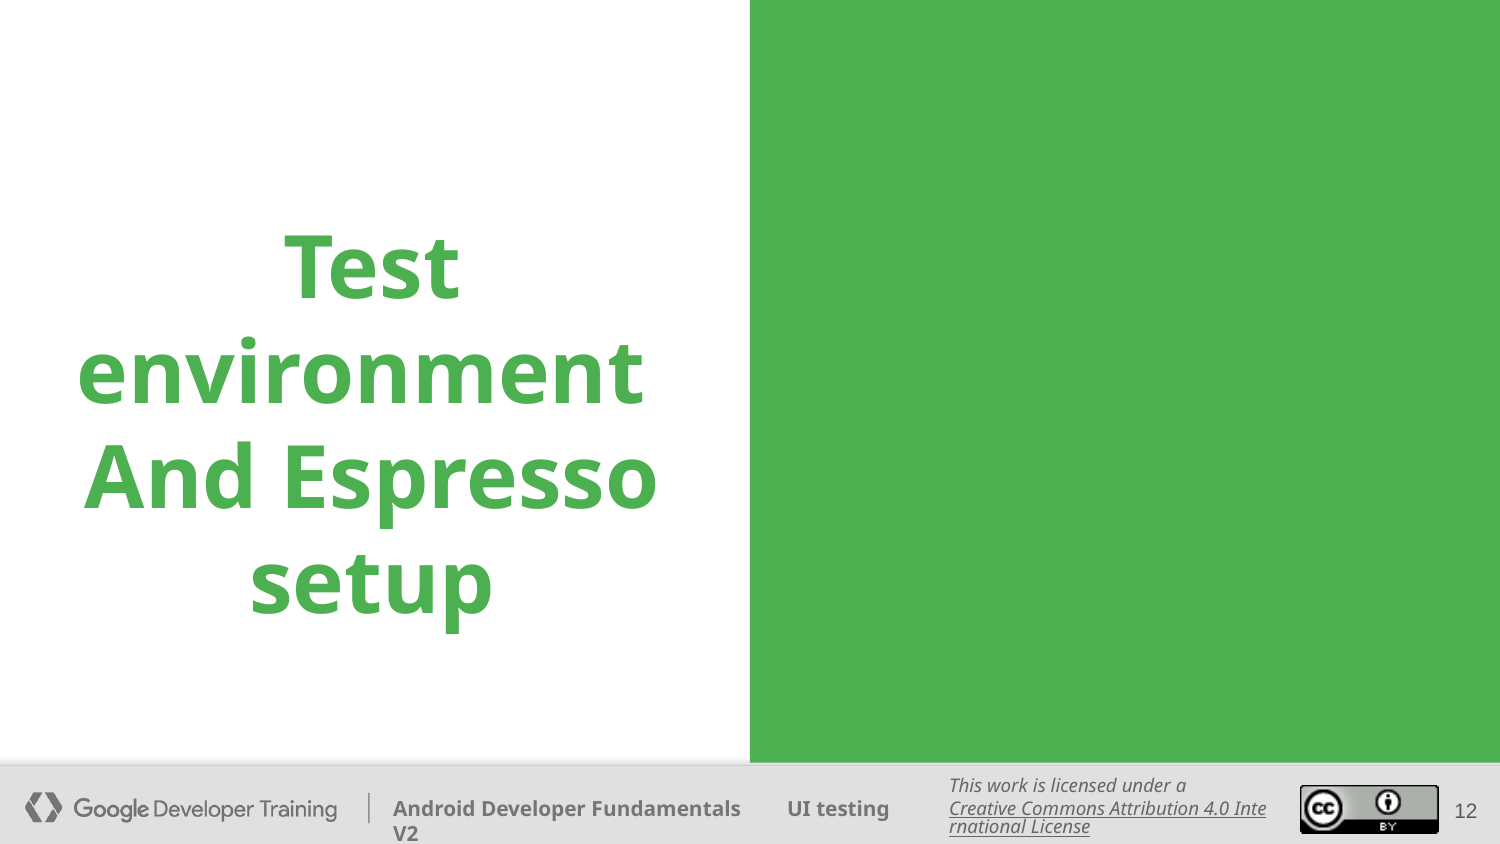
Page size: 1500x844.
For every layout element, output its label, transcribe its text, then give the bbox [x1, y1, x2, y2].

slide_number ‹#› [1402, 777, 1493, 842]
picture [0, 0, 1500, 844]
title Test environment And Espresso setup [43, 202, 702, 647]
